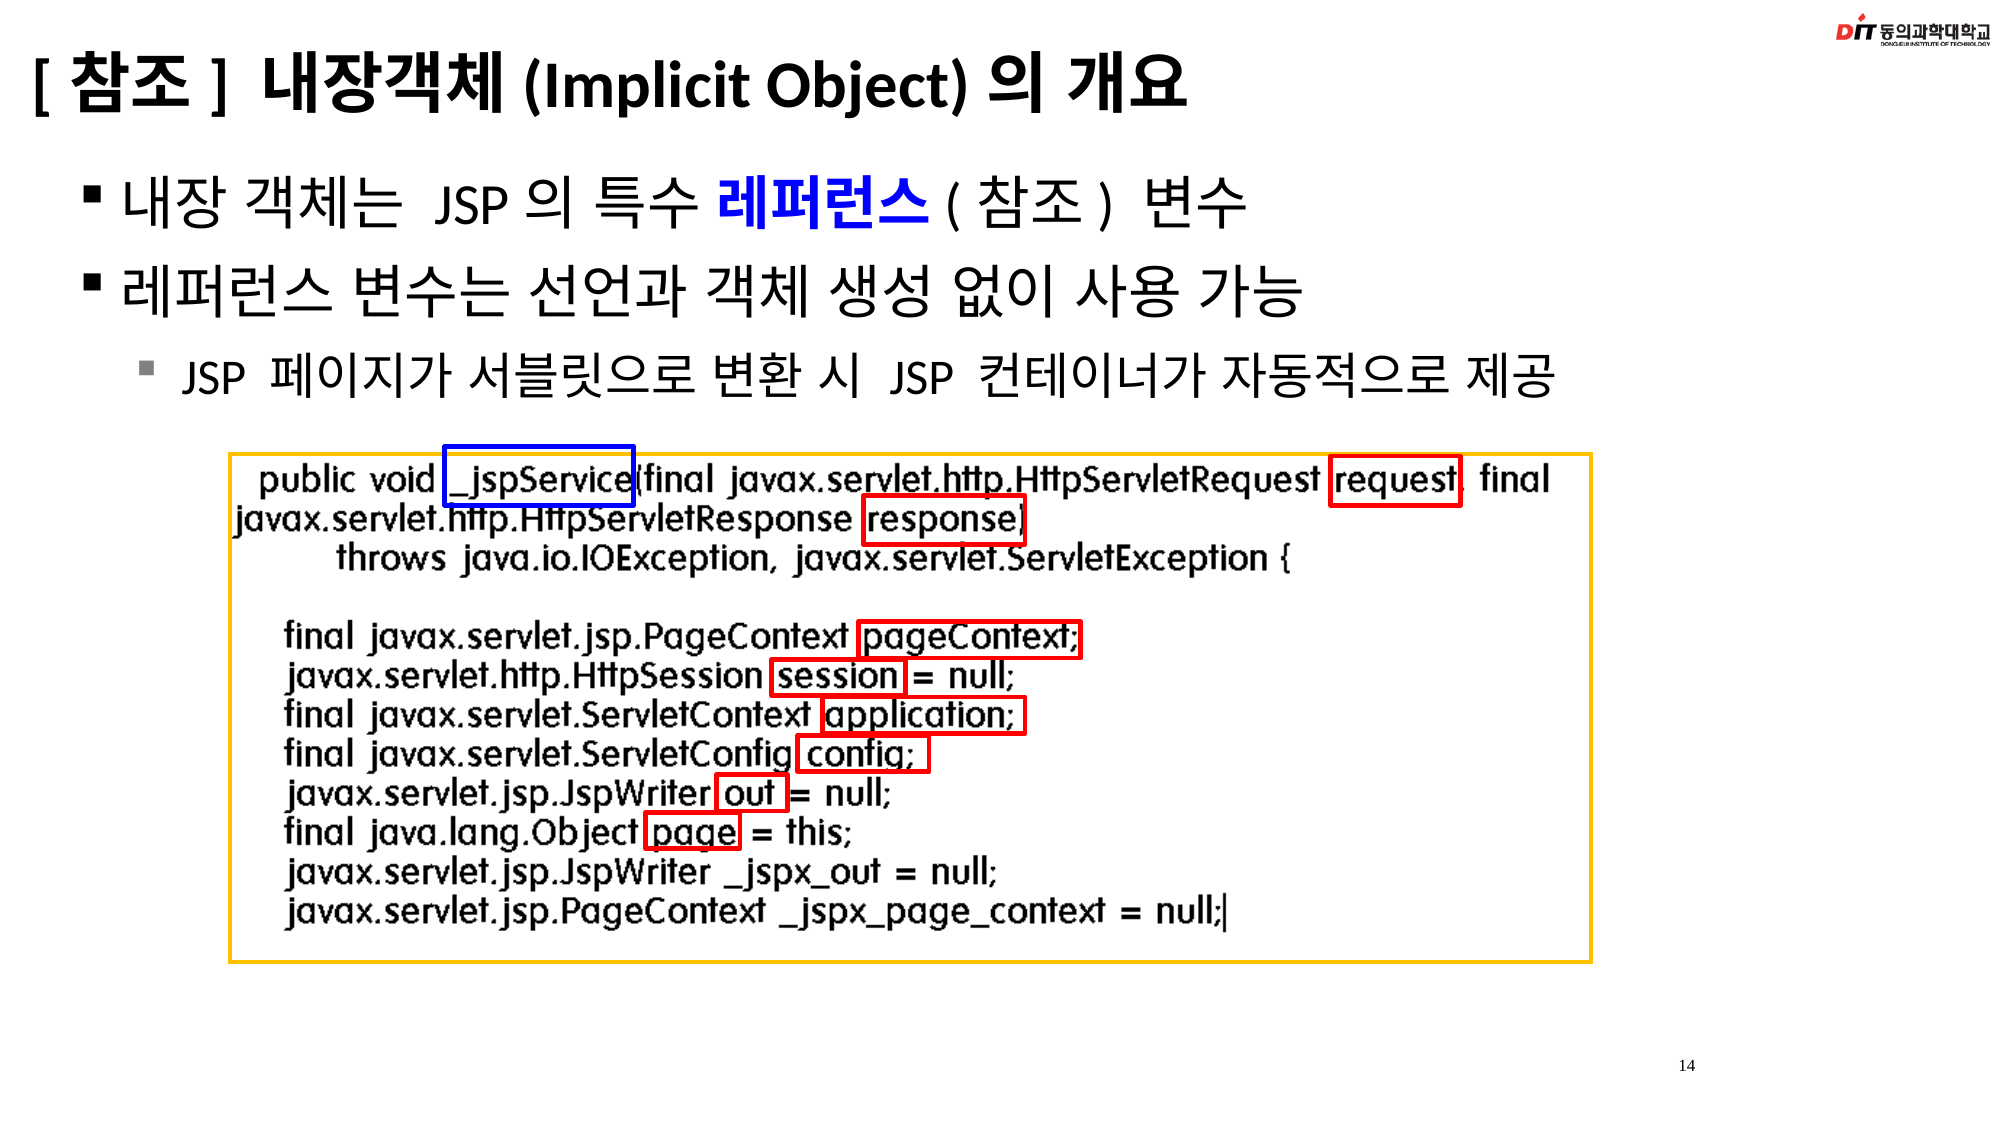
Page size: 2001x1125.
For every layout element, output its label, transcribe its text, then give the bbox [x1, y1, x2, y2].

picture [1836, 13, 1990, 46]
title [참조] 내장객체(Implicit Object)의 개요 [31, 11, 1804, 149]
slide_number 14 [1366, 1035, 1711, 1095]
text_box [444, 445, 635, 455]
list 내장 객체는 JSP의 특수 레퍼런스(참조) 변수 레퍼런스 변수는 선언과 객체 생성 없이 사용 가능 JSP 페이지가 서블릿으로 변환 시 JSP 컨테이너가 자동적으로 제공 [78, 158, 1886, 1069]
picture [231, 455, 1589, 960]
